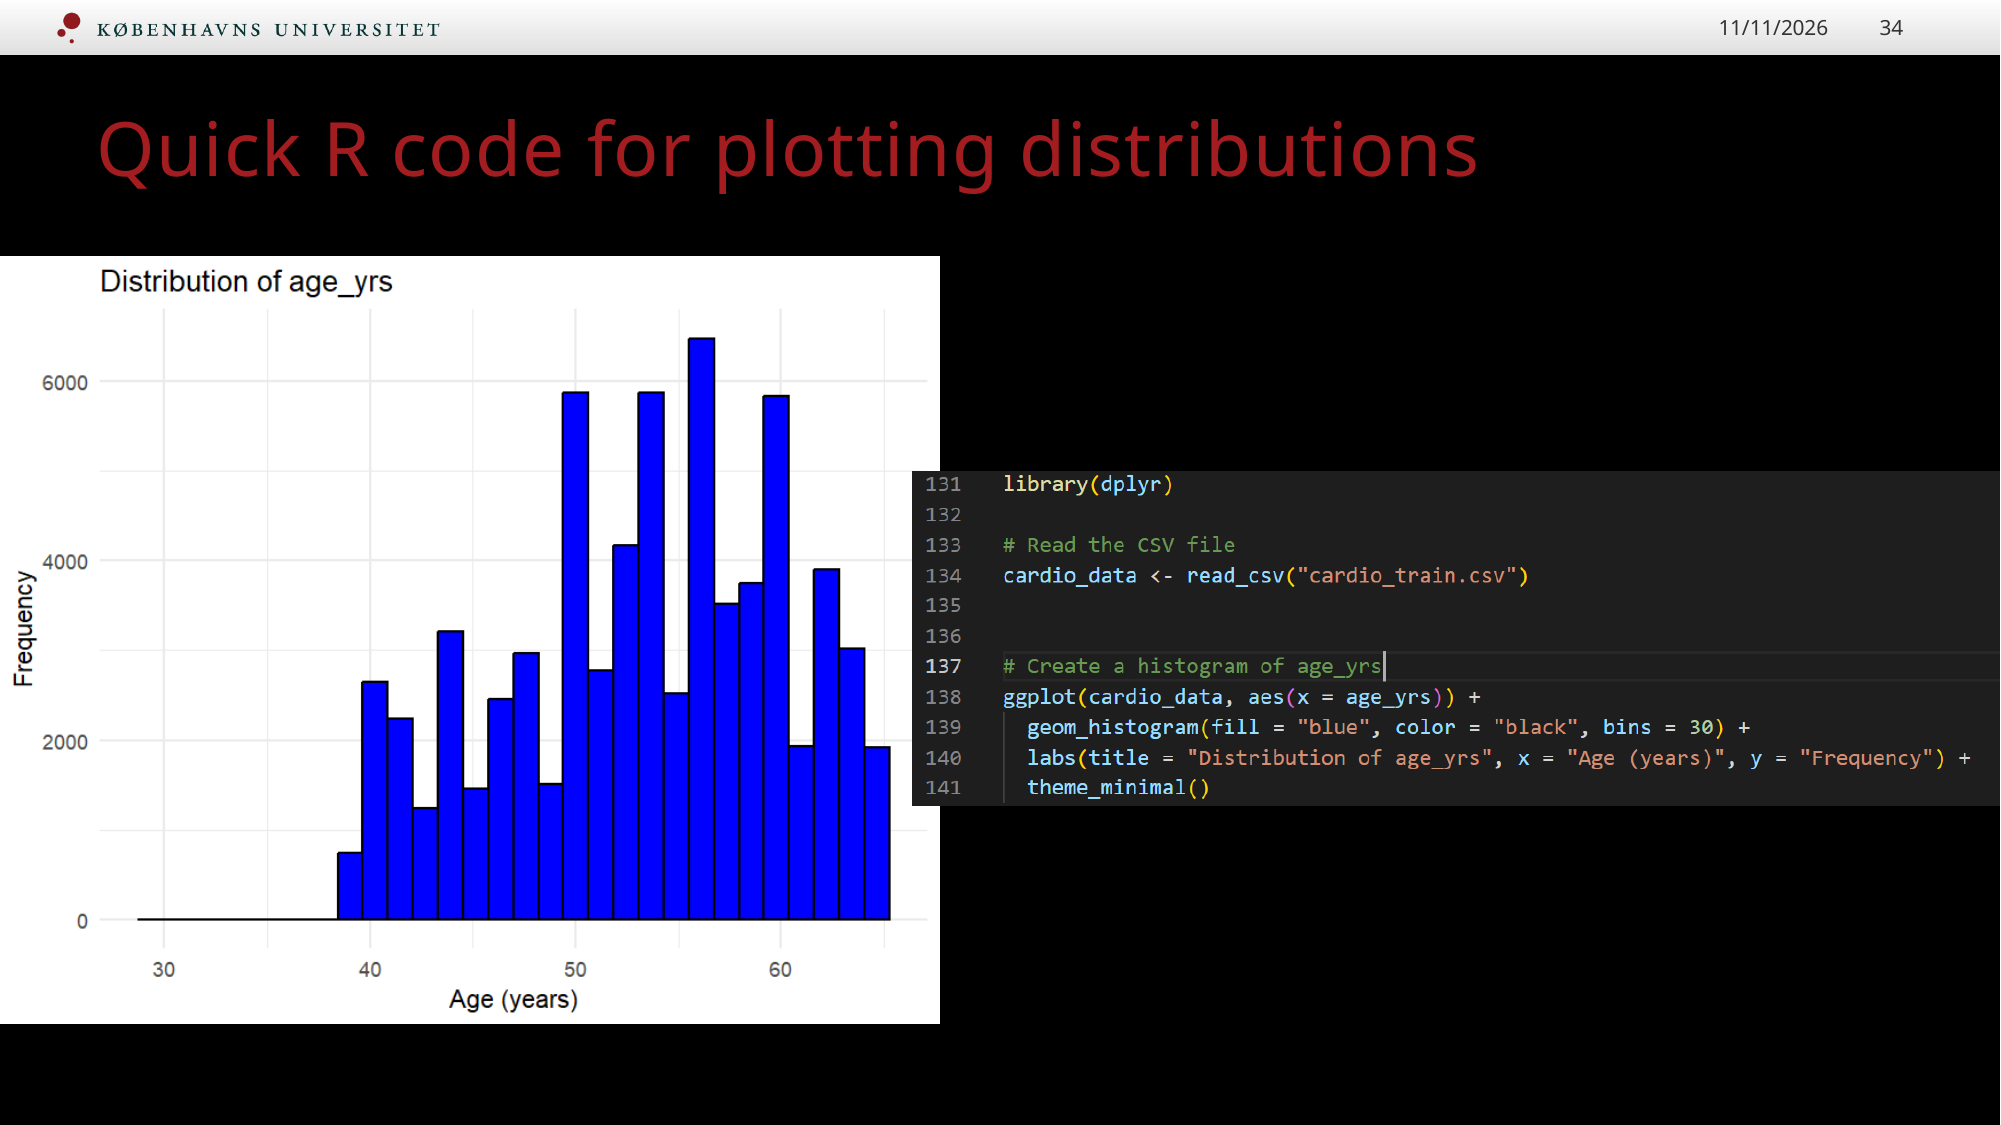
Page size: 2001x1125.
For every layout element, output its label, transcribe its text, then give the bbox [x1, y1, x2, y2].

picture [0, 256, 940, 1024]
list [912, 471, 2000, 807]
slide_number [1694, 14, 1829, 43]
slide_number 34 [1840, 14, 1904, 43]
picture [91, 15, 476, 42]
title Quick R code for plotting distributions [96, 101, 1904, 244]
